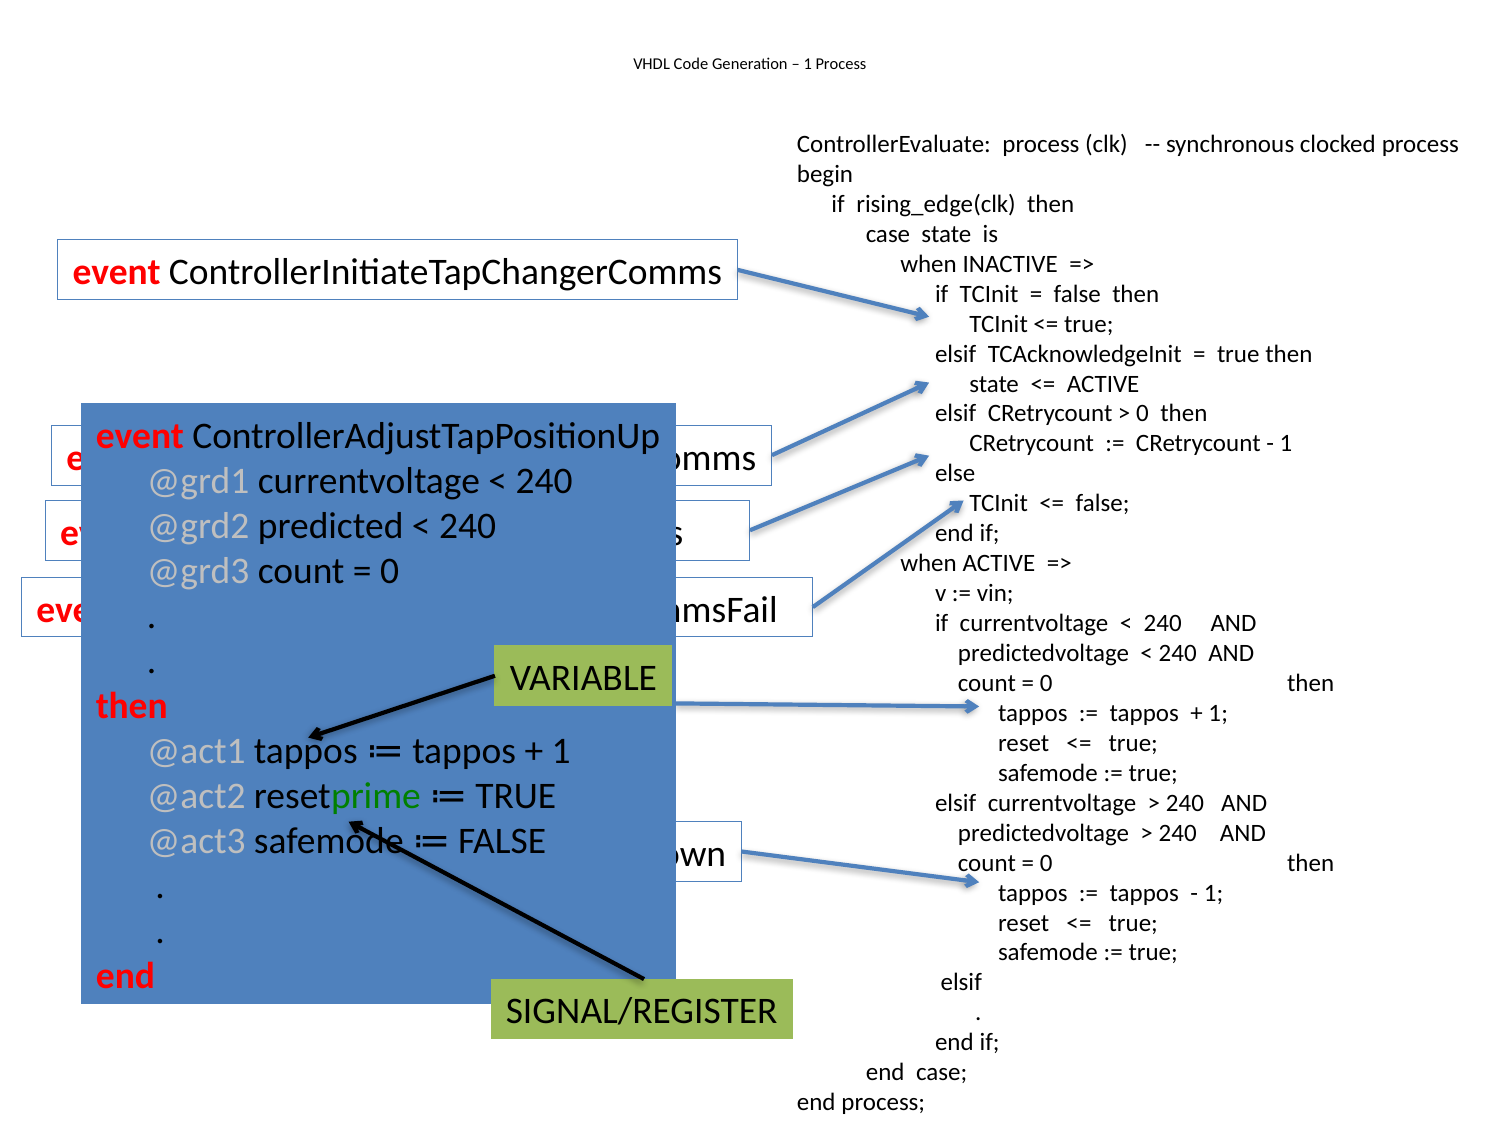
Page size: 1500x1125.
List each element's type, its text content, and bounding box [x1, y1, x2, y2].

text_box event ControllerAdjustTapPositionDown [676, 821, 742, 882]
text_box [778, 382, 930, 455]
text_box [749, 455, 930, 531]
text_box SIGNAL/REGISTER [491, 979, 793, 1039]
text_box event ControllerCompleteTapChangerCommsFail [21, 577, 81, 637]
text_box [749, 269, 930, 317]
title VHDL Code Generation – 1 Process [75, 45, 1425, 81]
text_box event ControllerRetryTapChangerComms [45, 500, 81, 561]
text_box event ControllerInitiateTapChangerComms [57, 239, 738, 300]
text_box event ControllerCompleteTapChangerCommsFail [676, 577, 813, 637]
text_box event ControllerAdjustTapPositionUp @grd1 currentvoltage < 240 @grd2 predicted < 240 @grd3 count = 0 . . then @act1 tappos ≔ tappos + 1 @act2 resetprime ≔ TRUE @act3 safemode ≔ FALSE . . end [81, 403, 676, 1004]
text_box event ControllerCompleteTapChangerComms [51, 425, 81, 486]
text_box VARIABLE [494, 645, 672, 706]
text_box event ControllerRetryTapChangerComms [676, 500, 750, 561]
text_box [307, 675, 494, 738]
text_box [747, 851, 980, 883]
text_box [348, 821, 645, 980]
text_box ControllerEvaluate: process (clk) -- synchronous clocked process begin if rising_edge(clk) then case state is when INACTIVE => if TCInit = false then TCInit <= true; elsif TCAcknowledgeInit = true then state <= ACTIVE elsif CRetrycount > 0 then CRetrycount := CRetrycount - 1 else TCInit <= false; end if; when ACTIVE => v := vin; if currentvoltage < 240 AND predictedvoltage < 240 AND count = 0 then tappos := tappos + 1; reset <= true; safemode := true; elsif currentvoltage > 240 AND predictedvoltage > 240 AND count = 0 then tappos := tappos - 1; reset <= true; safemode := true; elsif . end if; end case; end process; [782, 120, 1488, 1123]
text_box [812, 500, 964, 608]
text_box event ControllerCompleteTapChangerComms [676, 425, 772, 486]
